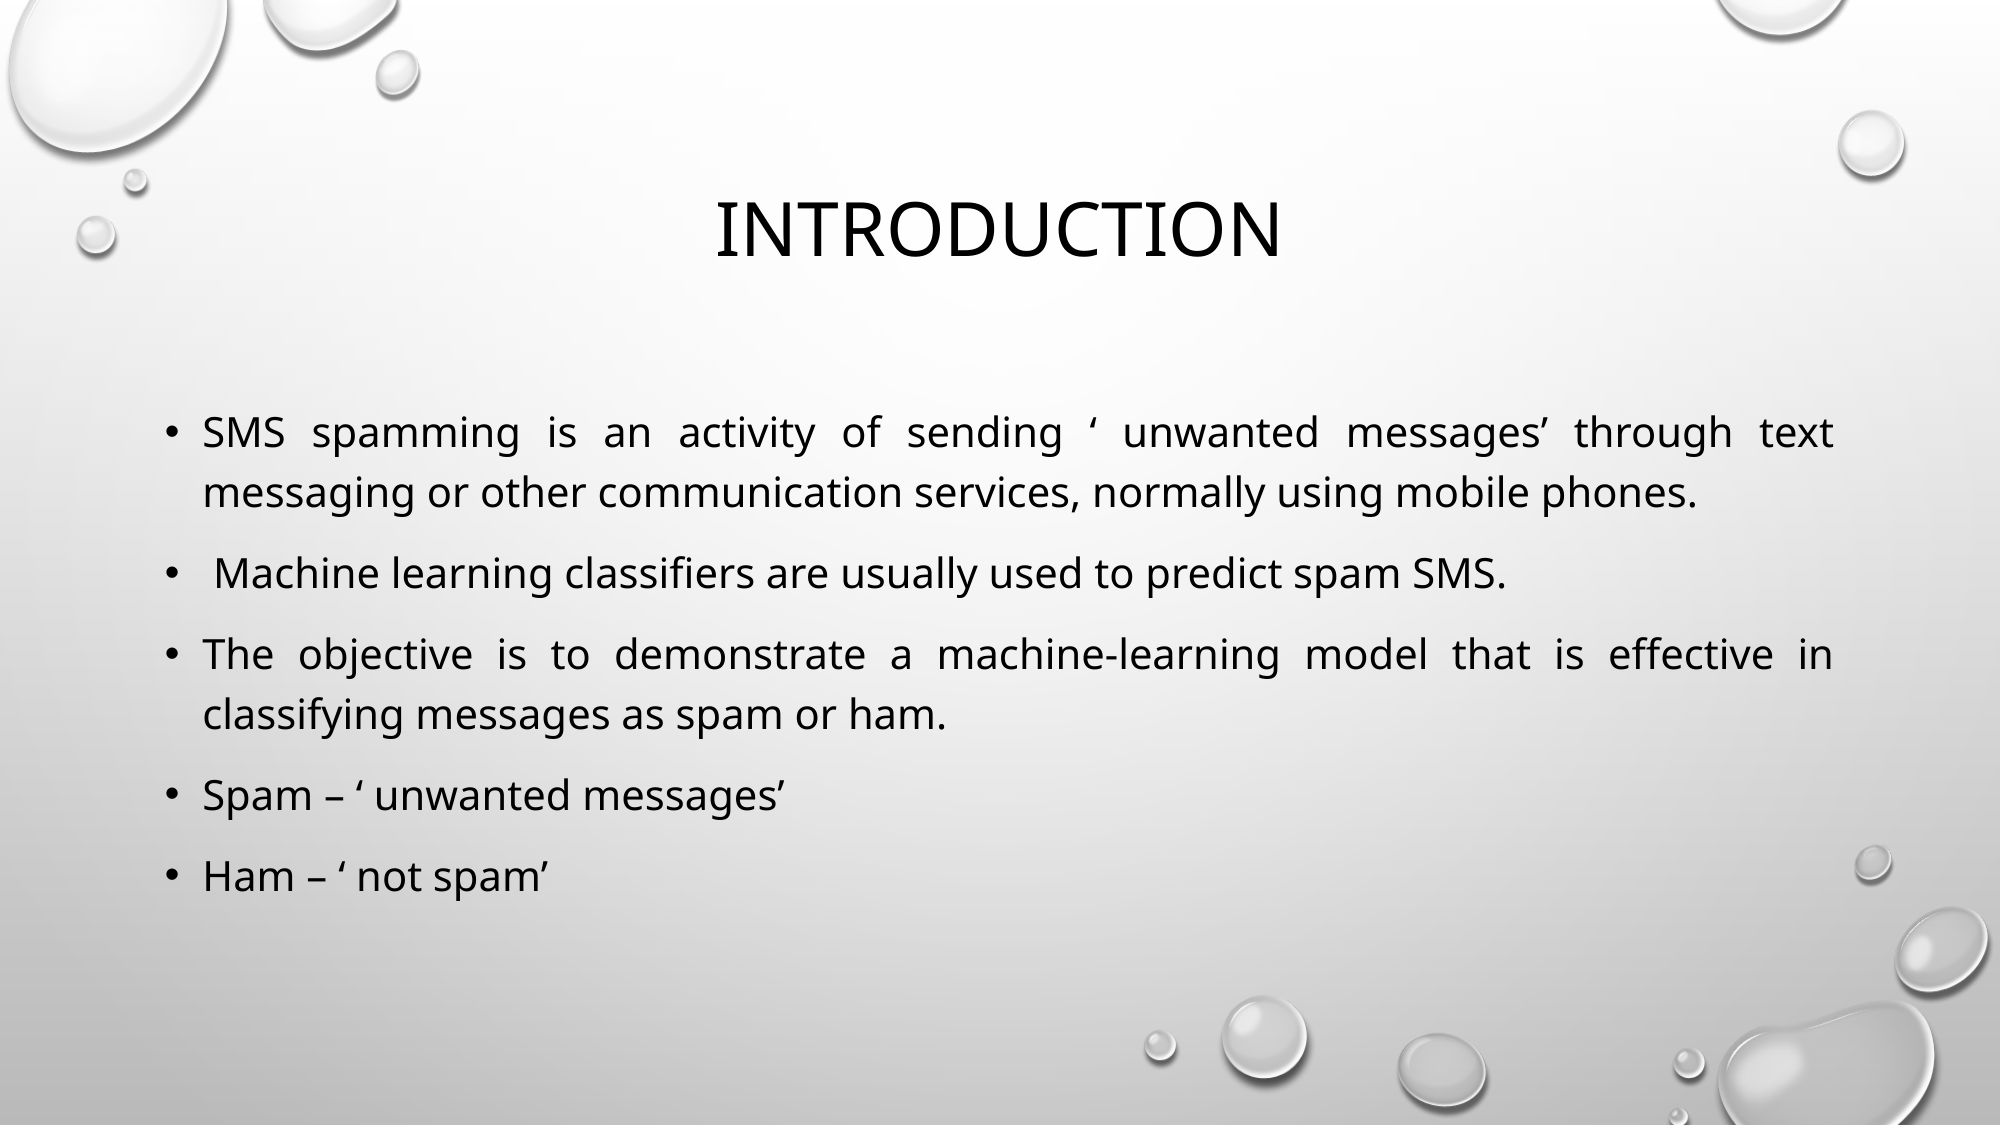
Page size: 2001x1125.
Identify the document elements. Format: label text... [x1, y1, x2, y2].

picture [0, 0, 2000, 1125]
title INTRODUCTION [149, 101, 1851, 364]
list SMS spamming is an activity of sending ‘ unwanted messages’ through text messaging or other communication services, normally using mobile phones. Machine learning classifiers are usually used to predict spam SMS. The objective is to demonstrate a machine-learning model that is effective in classifying messages as spam or ham. Spam – ‘ unwanted messages’ Ham – ‘ not spam’ [149, 388, 1850, 950]
